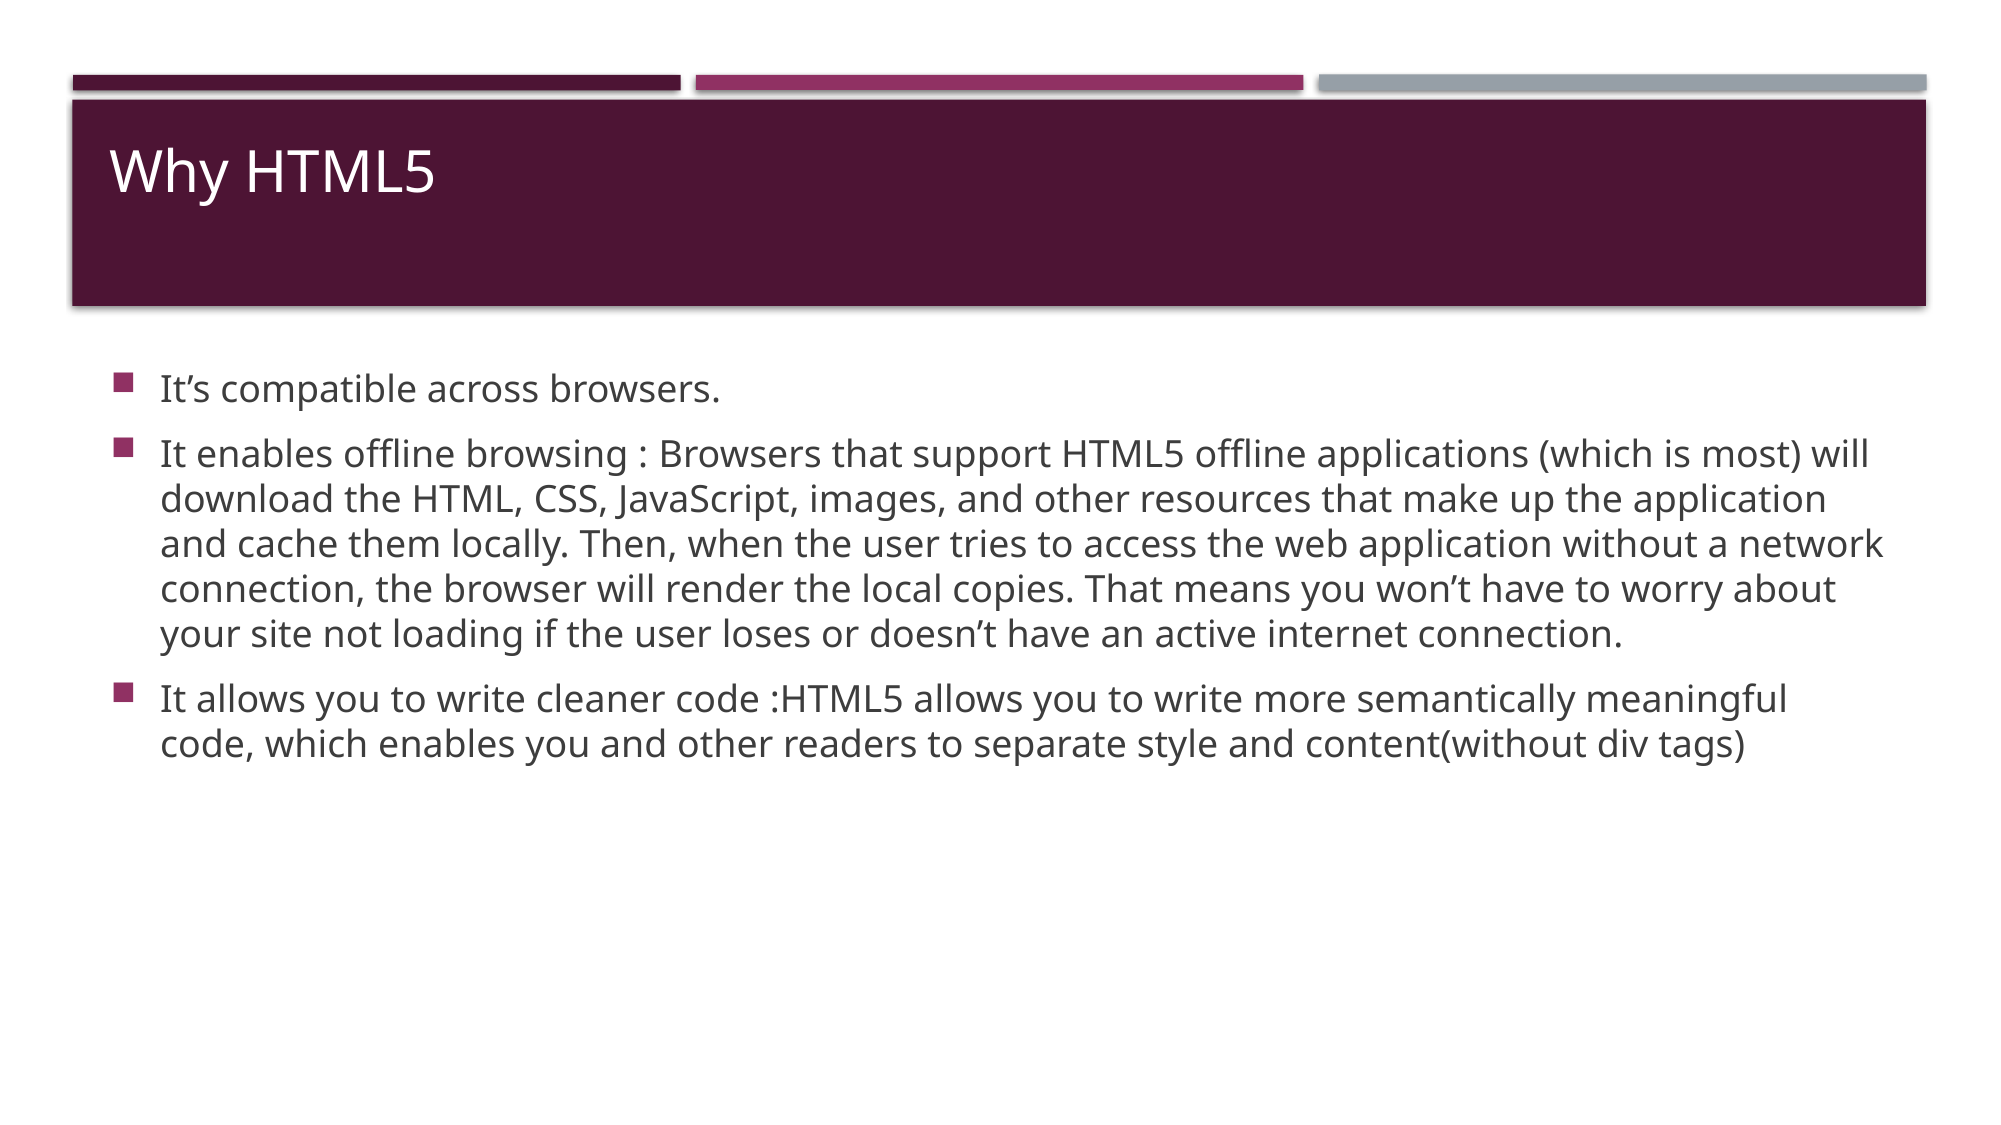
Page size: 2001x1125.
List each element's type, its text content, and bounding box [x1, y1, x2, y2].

title Why HTML5 [94, 119, 1904, 282]
text_box It’s compatible across browsers. It enables offline browsing : Browsers that support HTML5 offline applications (which is most) will download the HTML, CSS, JavaScript, images, and other resources that make up the application and cache them locally. Then, when the user tries to access the web application without a network connection, the browser will render the local copies. That means you won’t have to worry about your site not loading if the user loses or doesn’t have an active internet connection. It allows you to write cleaner code :HTML5 allows you to write more semantically meaningful code, which enables you and other readers to separate style and content(without div tags) [95, 357, 1905, 962]
